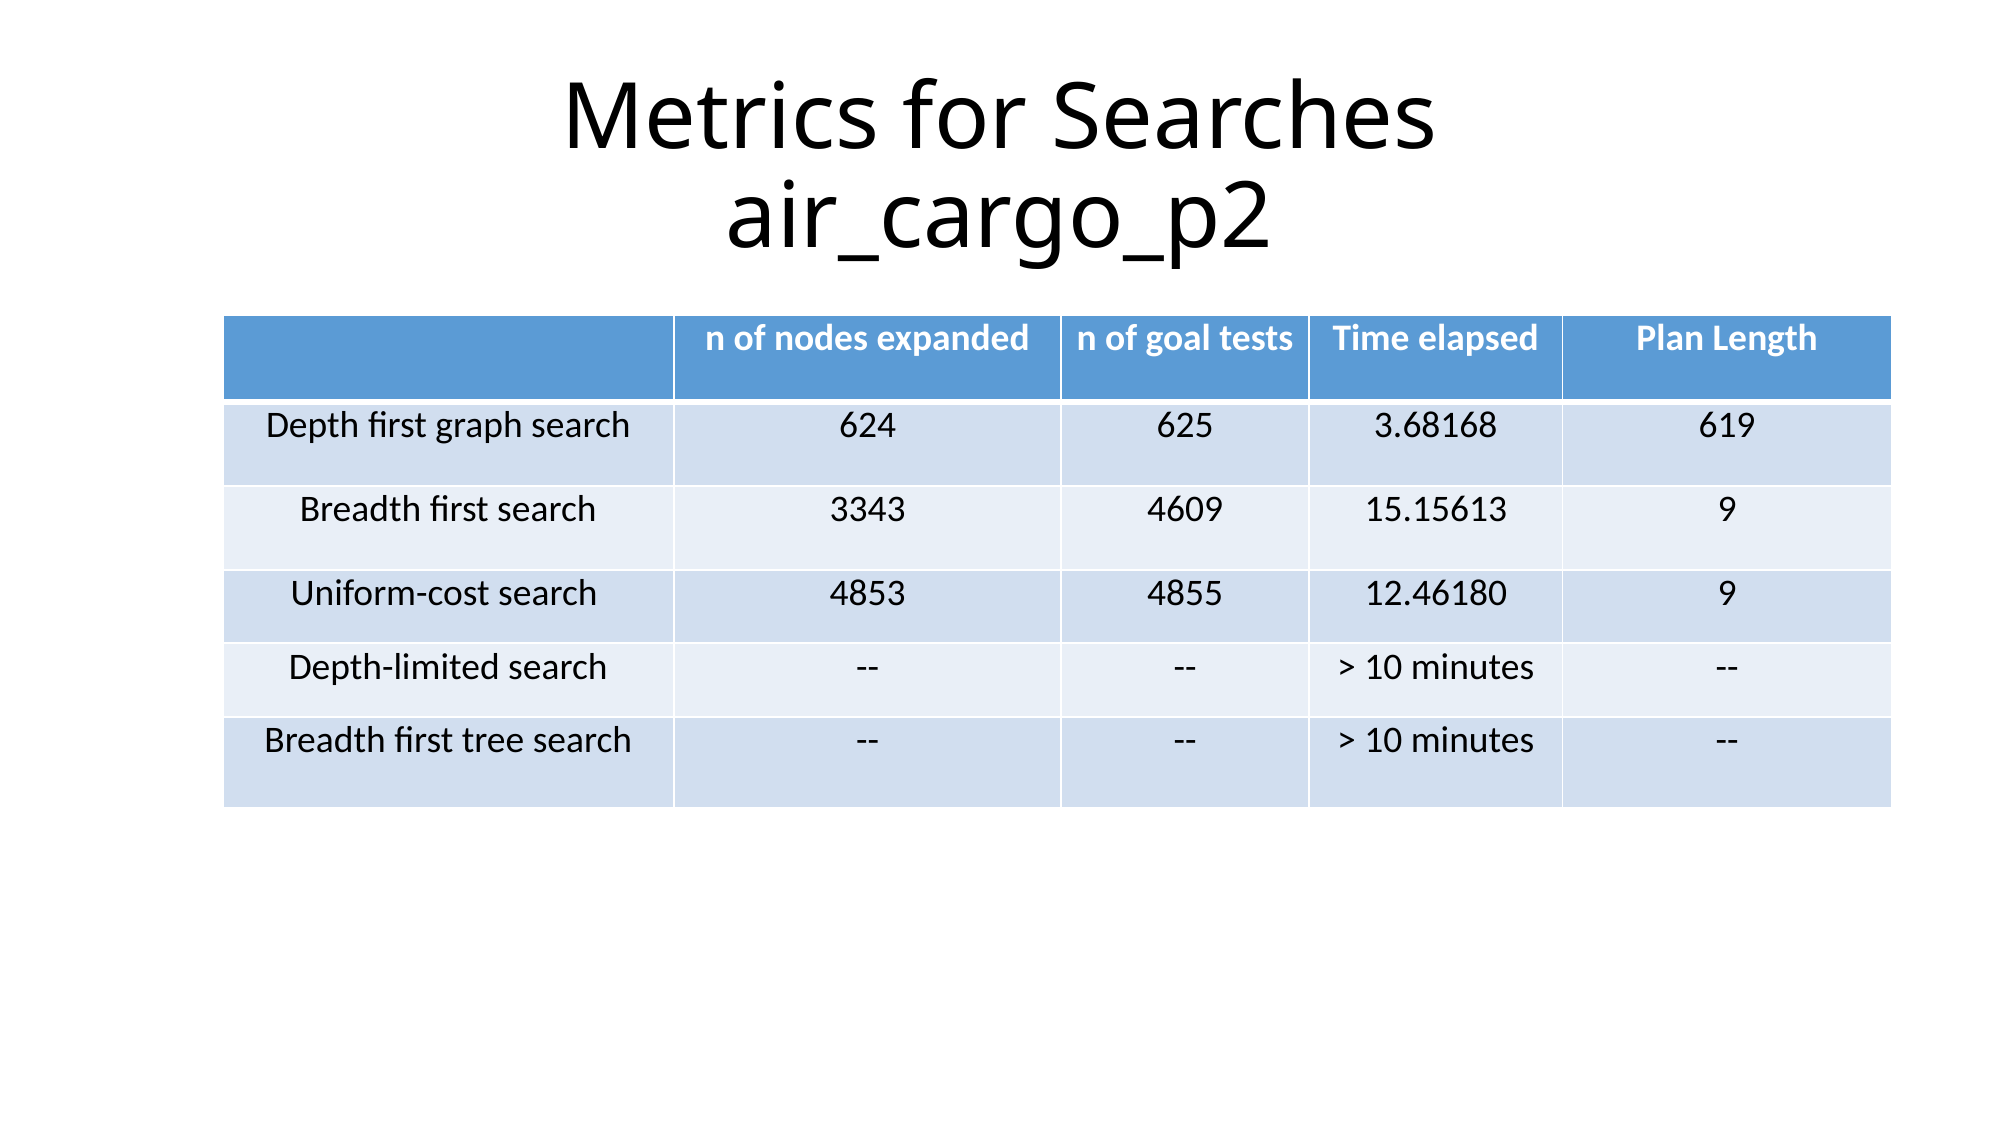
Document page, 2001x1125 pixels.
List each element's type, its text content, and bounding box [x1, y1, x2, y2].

table_cell Uniform-cost search [224, 571, 673, 642]
table_cell 3.68168 [1310, 405, 1562, 485]
table_cell 4609 [1062, 487, 1308, 569]
table_cell -- [1563, 718, 1891, 807]
table_header [224, 316, 673, 399]
table_cell > 10 minutes [1310, 644, 1562, 716]
table_cell Depth-limited search [224, 644, 673, 716]
table_header Plan Length [1563, 316, 1891, 399]
table_cell > 10 minutes [1310, 718, 1562, 807]
table_cell 9 [1563, 487, 1891, 569]
table_header Time elapsed [1310, 316, 1562, 399]
table_cell 4855 [1062, 571, 1308, 642]
table_cell Breadth first tree search [224, 718, 673, 807]
table_cell 625 [1062, 405, 1308, 485]
table_cell 9 [1563, 571, 1891, 642]
title Metrics for Searches air_cargo_p2 [137, 59, 1863, 278]
table_cell 619 [1563, 405, 1891, 485]
table_cell 12.46180 [1310, 571, 1562, 642]
table_header n of nodes expanded [675, 316, 1060, 399]
table_cell -- [675, 644, 1060, 716]
table_cell 3343 [675, 487, 1060, 569]
table_cell -- [1062, 718, 1308, 807]
table_cell -- [1062, 644, 1308, 716]
table_cell Breadth first search [224, 487, 673, 569]
table_cell 15.15613 [1310, 487, 1562, 569]
table_cell 624 [675, 405, 1060, 485]
table_cell Depth first graph search [224, 405, 673, 485]
table_cell -- [675, 718, 1060, 807]
table_header n of goal tests [1062, 316, 1308, 399]
table_cell -- [1563, 644, 1891, 716]
table_cell 4853 [675, 571, 1060, 642]
